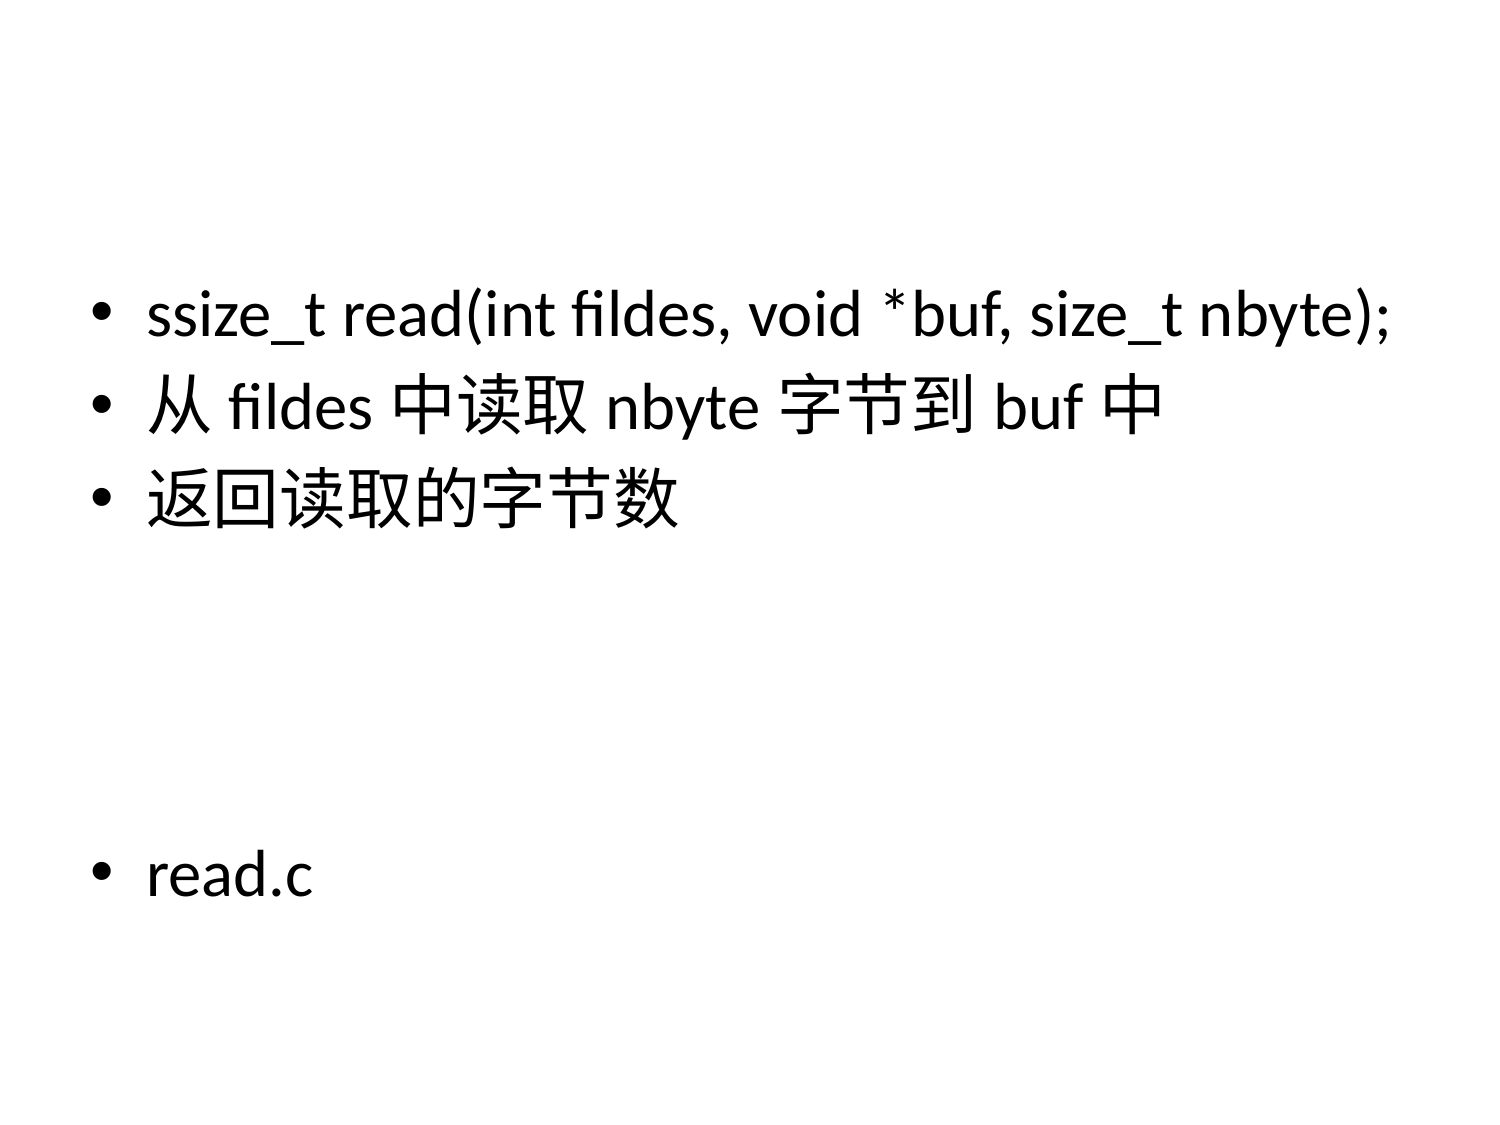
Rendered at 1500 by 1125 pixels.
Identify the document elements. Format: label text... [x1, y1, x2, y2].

list ssize_t read(int fildes, void *buf, size_t nbyte); 从fildes中读取nbyte字节到buf中 返回读取的字节数 read.c [75, 262, 1425, 1005]
